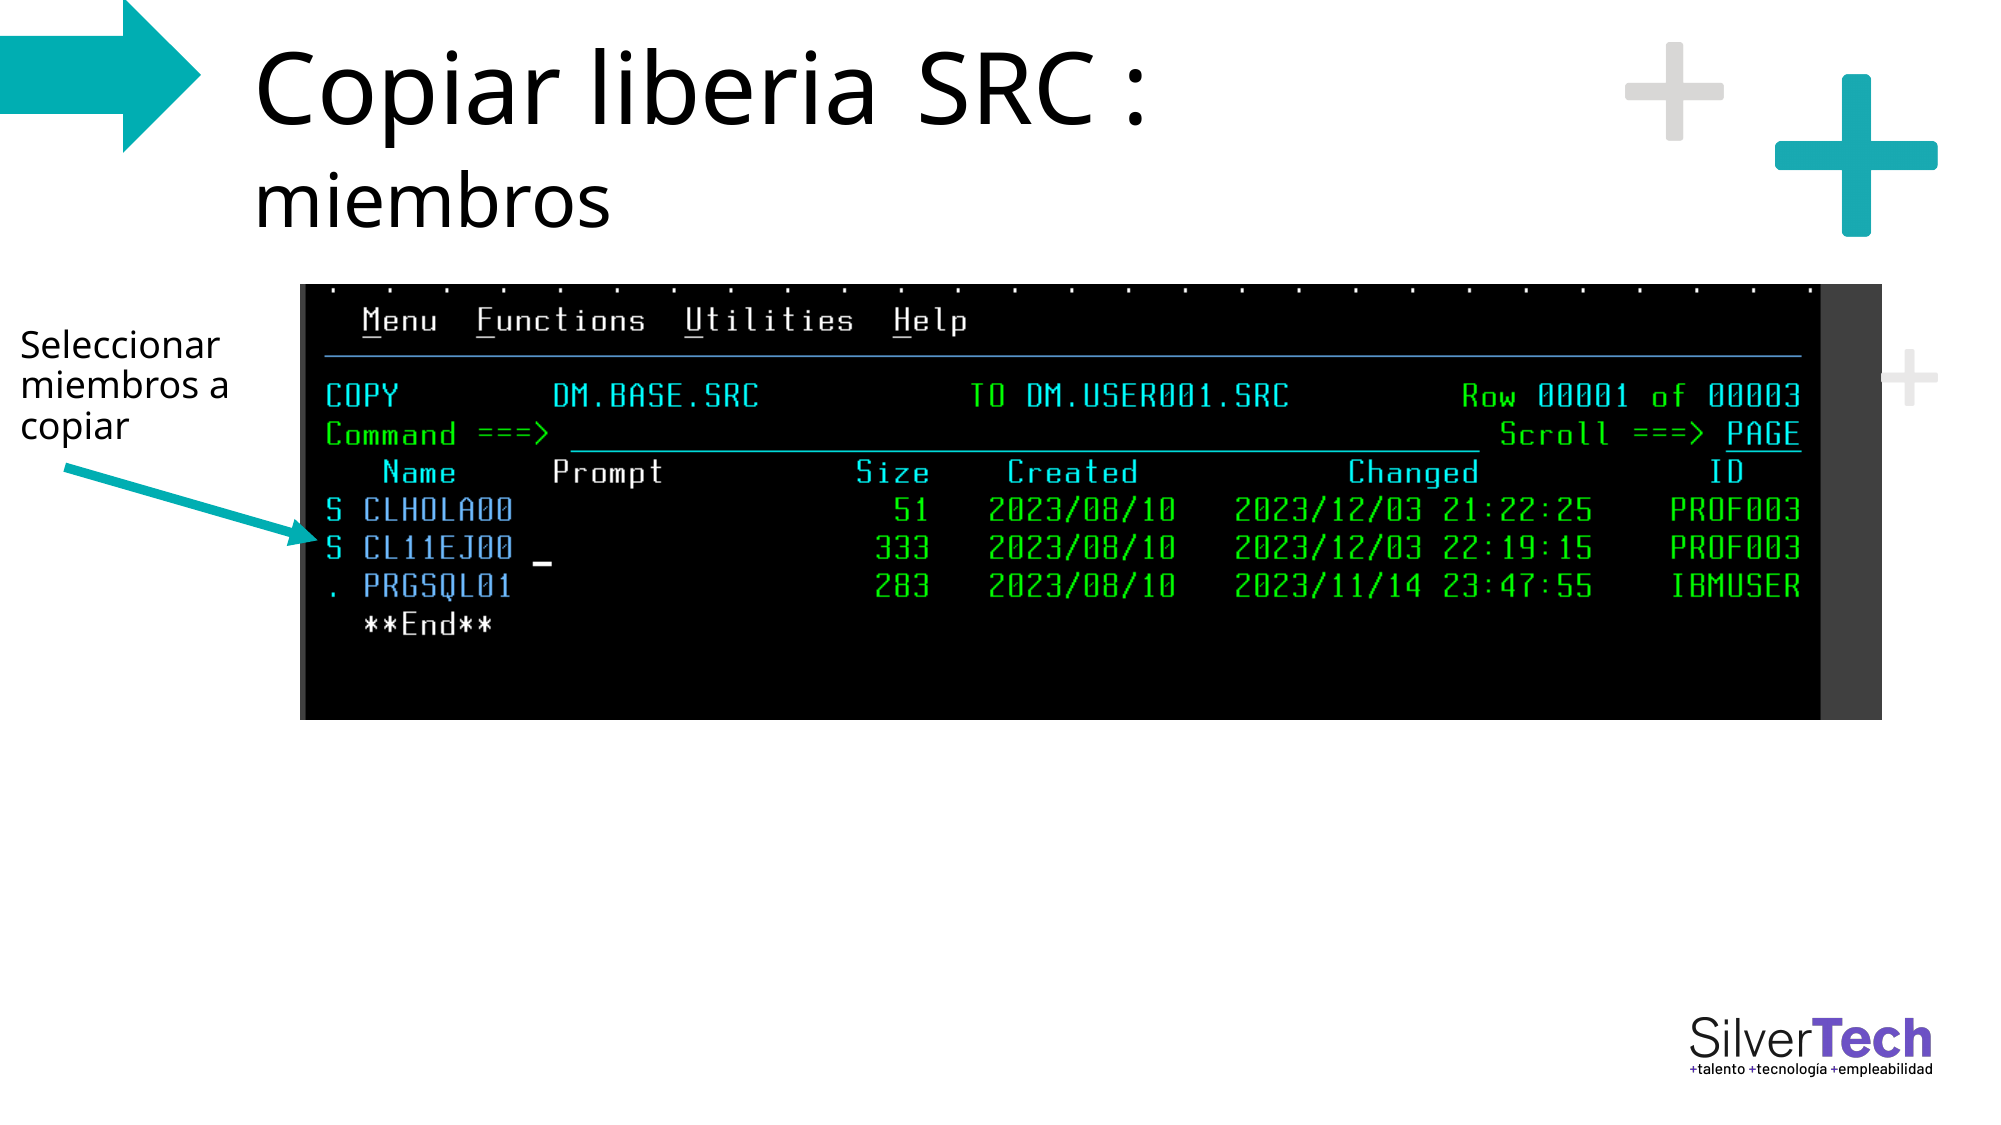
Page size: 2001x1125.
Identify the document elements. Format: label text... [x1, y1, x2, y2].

picture [300, 283, 1938, 720]
text_box [0, 0, 201, 153]
picture [1624, 42, 1724, 142]
title Copiar liberia SRC : miembros [233, 0, 1503, 183]
text_box Seleccionar miembros a copiar [0, 306, 279, 450]
picture [1775, 74, 1938, 238]
picture [1681, 973, 1941, 1120]
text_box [64, 466, 318, 541]
